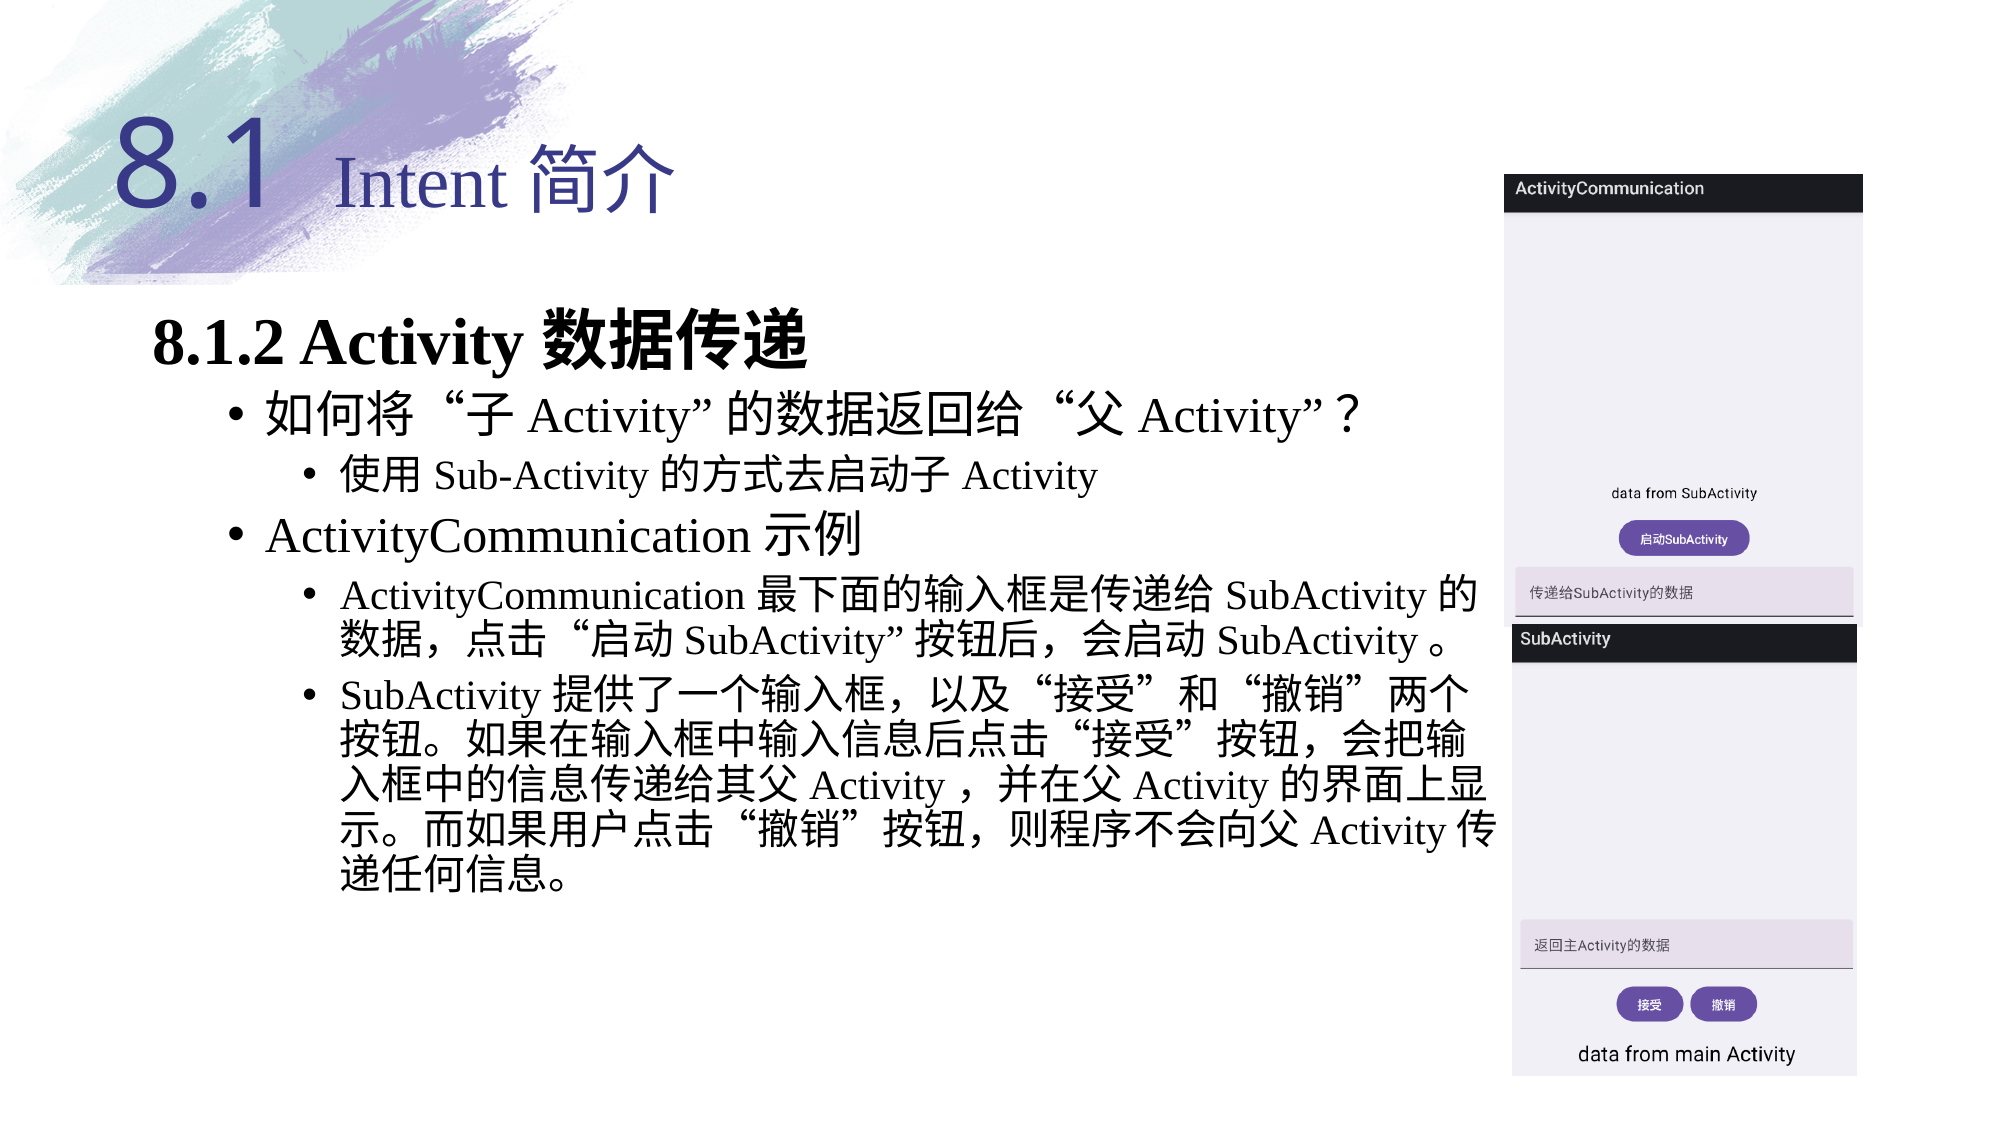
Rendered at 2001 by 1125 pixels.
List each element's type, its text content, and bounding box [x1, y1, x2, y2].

title Intent简介 [318, 74, 2000, 293]
list 8.1.2 Activity数据传递 如何将“子Activity”的数据返回给“父Activity”？ 使用Sub-Activity的方式去启动子Activity ActivityCommunication示例 ActivityCommunication最下面的输入框是传递给SubActivity的数据，点击“启动SubActivity”按钮后，会启动SubActivity。 SubActivity提供了一个输入框，以及“接受”和“撤销”两个按钮。如果在输入框中输入信息后点击“接受”按钮，会把输入框中的信息传递给其父Activity，并在父Activity的界面上显示。而如果用户点击“撤销”按钮，则程序不会向父Activity传递任何信息。 [137, 299, 1512, 1014]
text_box 8.1 [96, 74, 475, 240]
picture [1504, 174, 1863, 1076]
picture [0, 0, 649, 285]
